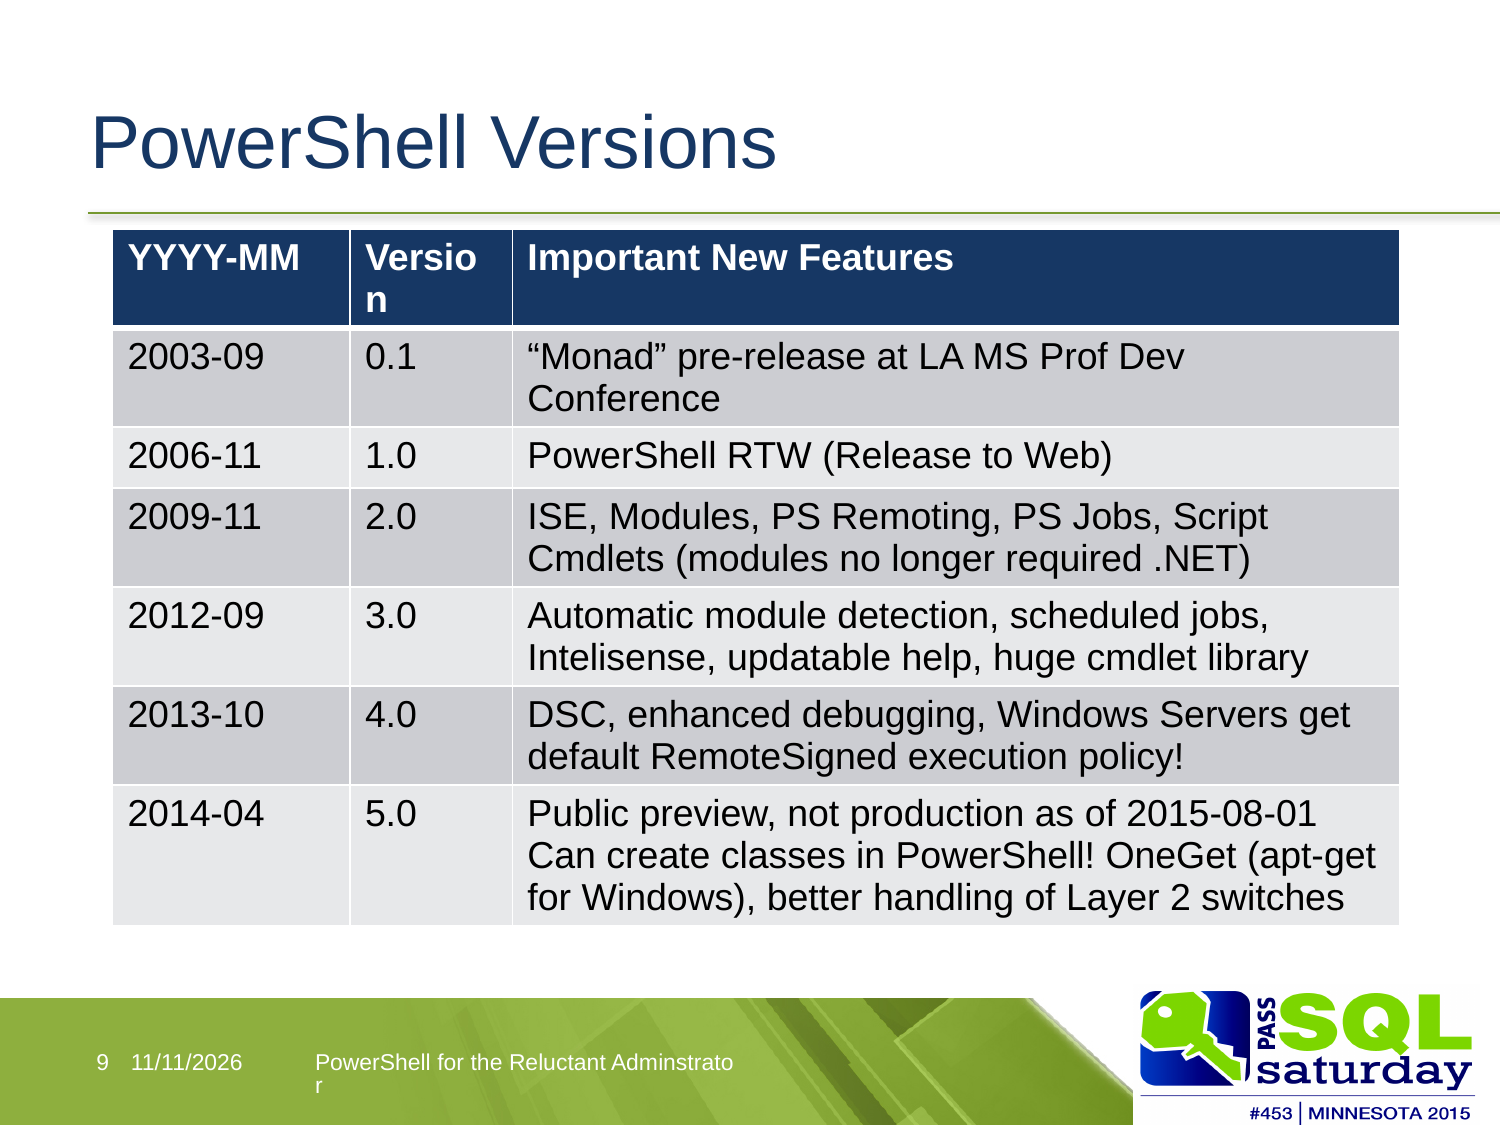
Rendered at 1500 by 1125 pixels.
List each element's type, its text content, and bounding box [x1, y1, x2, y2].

table_cell 2009-11 [113, 489, 349, 586]
table_cell DSC, enhanced debugging, Windows Servers get default RemoteSigned execution policy! [513, 687, 1399, 784]
table_cell Public preview, not production as of 2015-08-01 Can create classes in PowerShell! OneGet (apt-get for Windows), better handling of Layer 2 switches [513, 786, 1399, 925]
table_cell 4.0 [351, 687, 512, 784]
table_cell 2.0 [351, 489, 512, 586]
table_cell 5.0 [351, 786, 512, 925]
table_header Version [351, 230, 512, 325]
table_header Important New Features [513, 230, 1399, 325]
table_cell 3.0 [351, 588, 512, 685]
table_cell 2014-04 [113, 786, 349, 925]
picture [0, 984, 1500, 1125]
table_cell Automatic module detection, scheduled jobs, Intelisense, updatable help, huge cmdlet library [513, 588, 1399, 685]
table_cell ISE, Modules, PS Remoting, PS Jobs, Script Cmdlets (modules no longer required .NET) [513, 489, 1399, 586]
table_cell 0.1 [351, 331, 512, 426]
table_cell 1.0 [351, 428, 512, 487]
table_cell 2006-11 [113, 428, 349, 487]
table_header YYYY-MM [113, 230, 349, 325]
table_cell 2012-09 [113, 588, 349, 685]
title PowerShell Versions [75, 45, 1425, 233]
slide_number 9 [37, 1031, 124, 1092]
footer PowerShell for the Reluctant Adminstrator [300, 1031, 751, 1092]
table_cell 2013-10 [113, 687, 349, 784]
table_cell “Monad” pre-release at LA MS Prof Dev Conference [513, 331, 1399, 426]
table_cell 2003-09 [113, 331, 349, 426]
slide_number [124, 1031, 278, 1092]
table_cell PowerShell RTW (Release to Web) [513, 428, 1399, 487]
